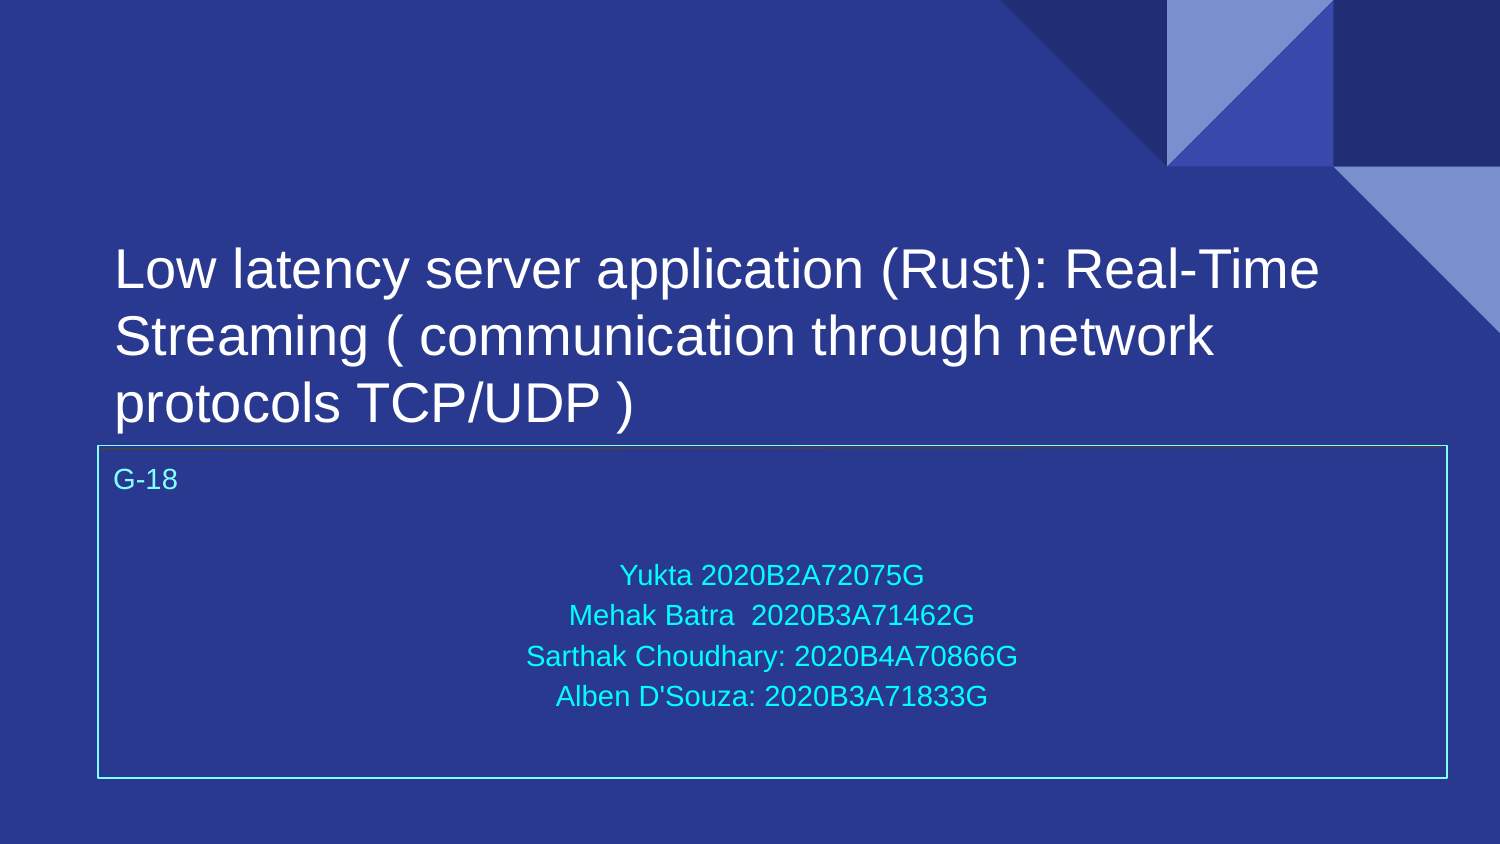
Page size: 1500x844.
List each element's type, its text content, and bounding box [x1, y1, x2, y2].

title Low latency server application (Rust): Real-Time Streaming ( communication through network protocols TCP/UDP ) [99, 214, 1449, 449]
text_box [99, 446, 1443, 450]
subtitle G-18 Yukta 2020B2A72075G Mehak Batra 2020B3A71462G Sarthak Choudhary: 2020B4A70866G Alben D'Souza: 2020B3A71833G [98, 445, 1447, 779]
